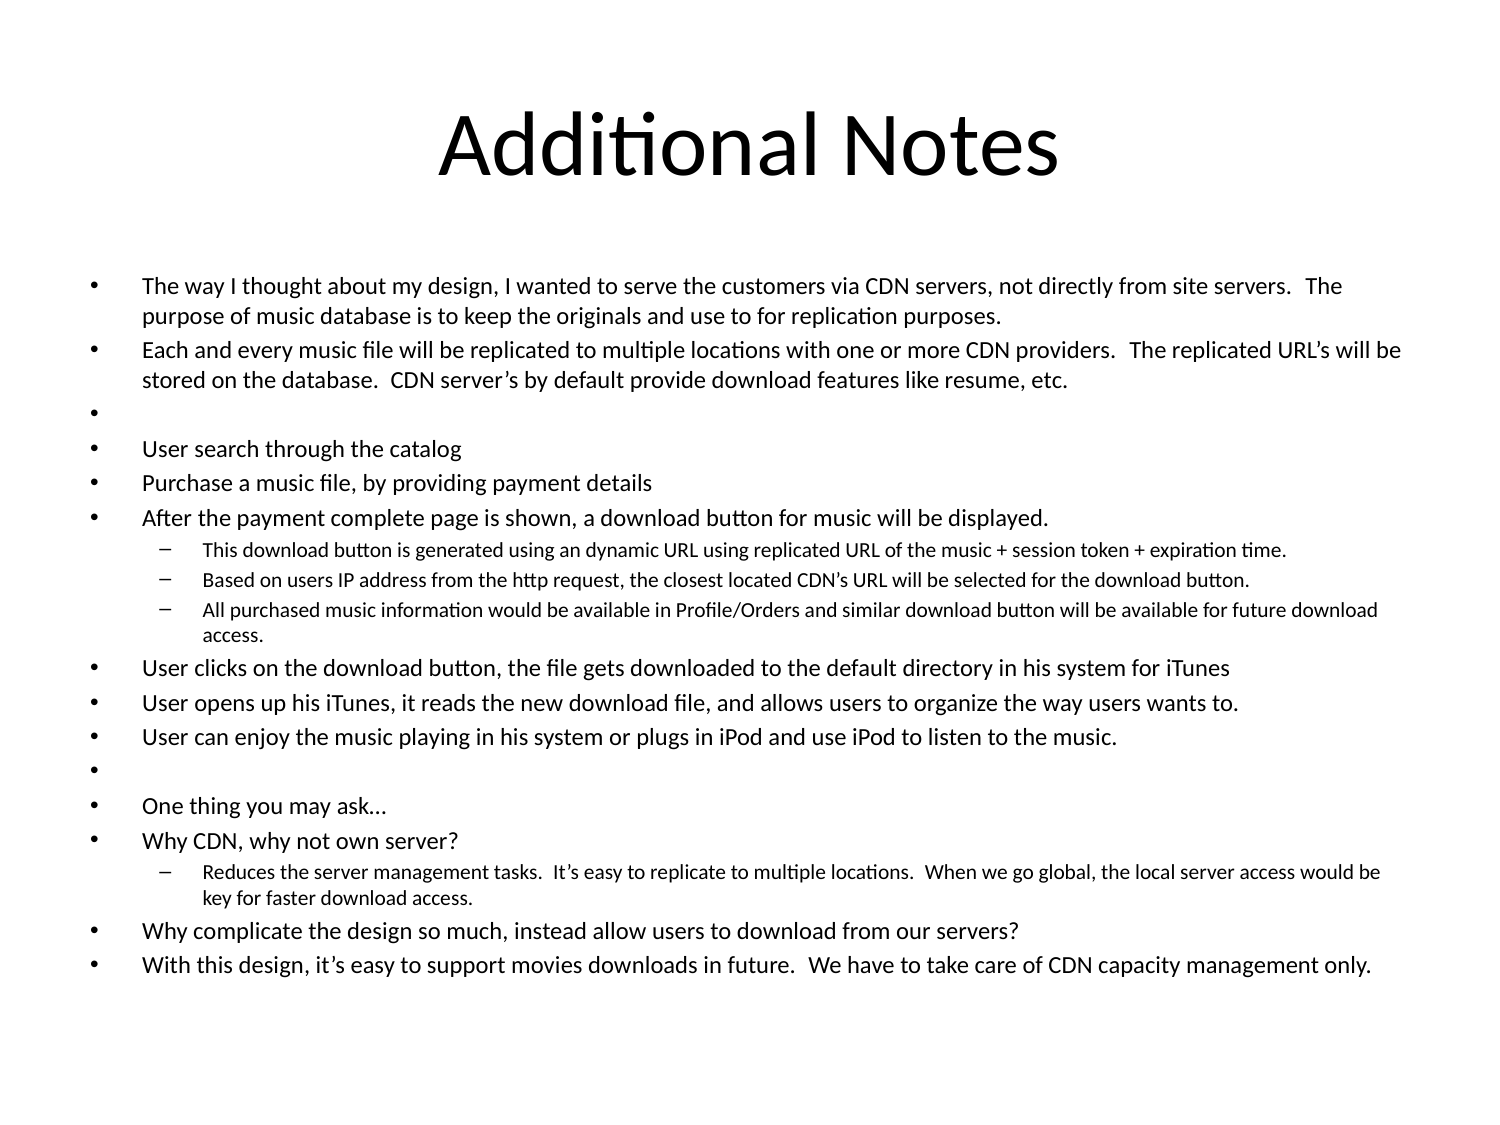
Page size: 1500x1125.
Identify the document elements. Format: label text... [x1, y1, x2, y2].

list The way I thought about my design, I wanted to serve the customers via CDN servers, not directly from site servers. The purpose of music database is to keep the originals and use to for replication purposes. Each and every music file will be replicated to multiple locations with one or more CDN providers. The replicated URL’s will be stored on the database. CDN server’s by default provide download features like resume, etc. User search through the catalog Purchase a music file, by providing payment details After the payment complete page is shown, a download button for music will be displayed. This download button is generated using an dynamic URL using replicated URL of the music + session token + expiration time. Based on users IP address from the http request, the closest located CDN’s URL will be selected for the download button. All purchased music information would be available in Profile/Orders and similar download button will be available for future download access. User clicks on the download button, the file gets downloaded to the default directory in his system for iTunes User opens up his iTunes, it reads the new download file, and allows users to organize the way users wants to. User can enjoy the music playing in his system or plugs in iPod and use iPod to listen to the music. One thing you may ask… Why CDN, why not own server? Reduces the server management tasks. It’s easy to replicate to multiple locations. When we go global, the local server access would be key for faster download access. Why complicate the design so much, instead allow users to download from our servers? With this design, it’s easy to support movies downloads in future. We have to take care of CDN capacity management only. [75, 262, 1425, 1005]
title Additional Notes [75, 45, 1425, 233]
